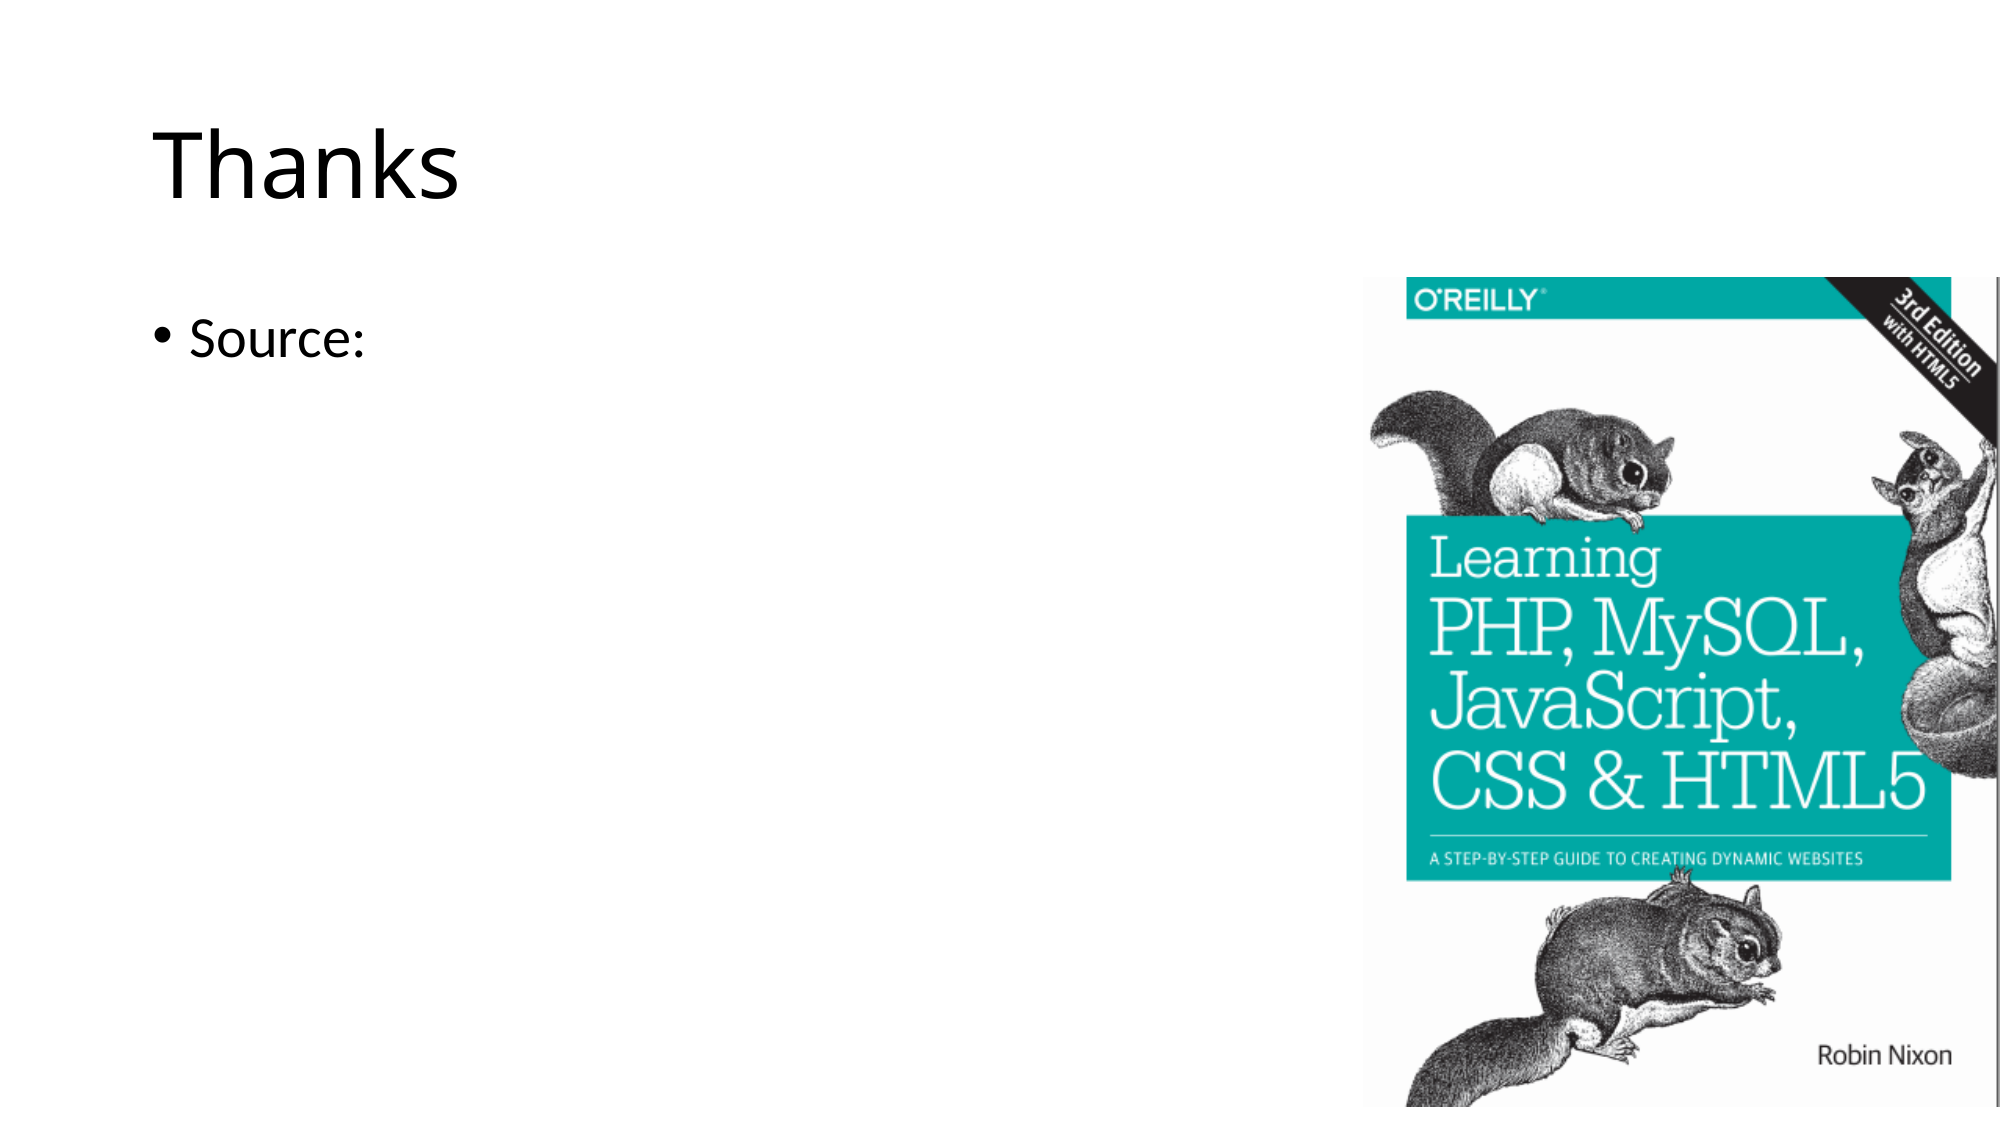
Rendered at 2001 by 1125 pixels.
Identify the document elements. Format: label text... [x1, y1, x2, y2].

list Source: [137, 299, 1363, 1014]
picture [1363, 277, 2000, 1108]
title Thanks [137, 59, 1863, 278]
